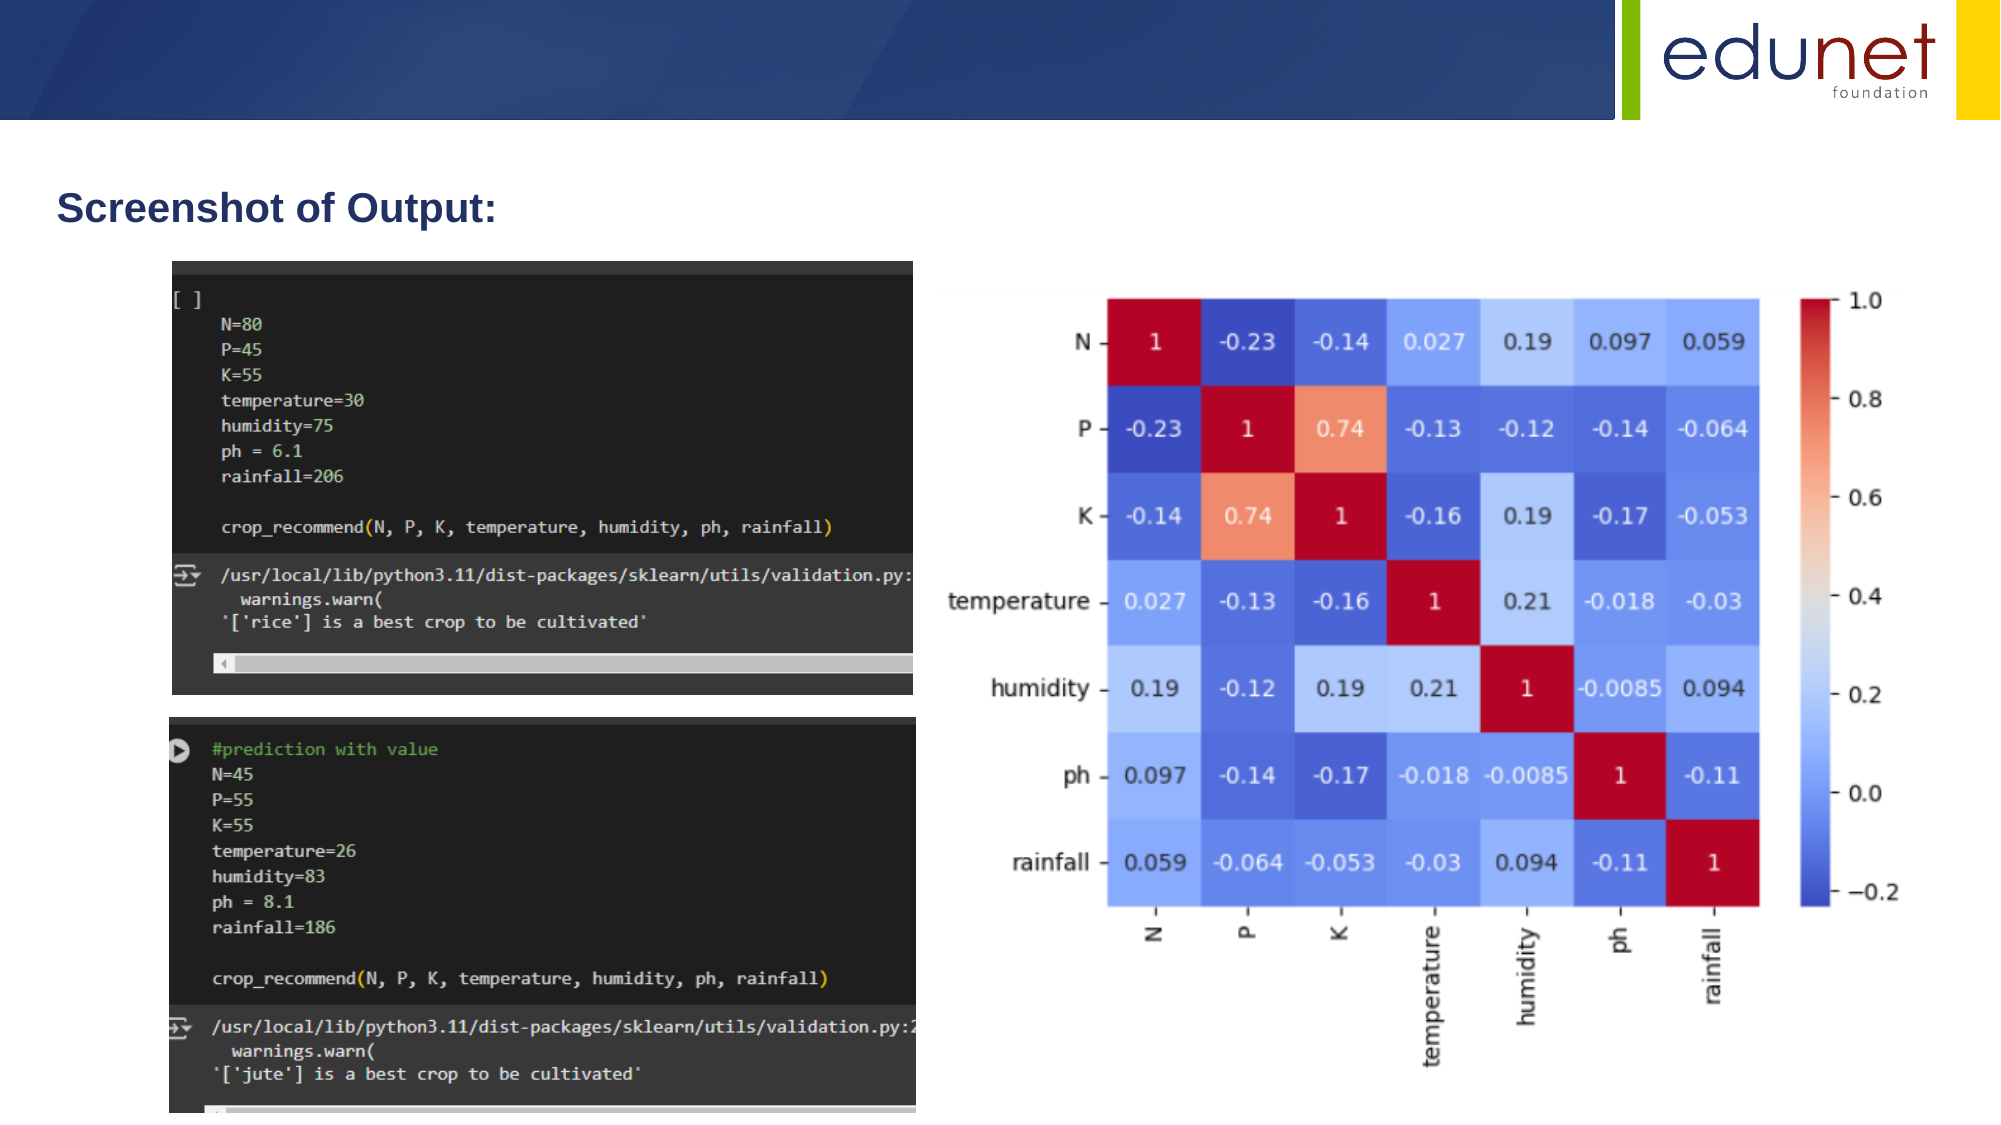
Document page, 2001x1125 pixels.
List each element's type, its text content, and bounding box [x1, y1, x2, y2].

picture [932, 289, 1905, 1078]
picture [1652, 12, 1948, 108]
picture [171, 261, 913, 695]
picture [169, 716, 916, 1113]
text_box Screenshot of Output: [41, 172, 1043, 238]
